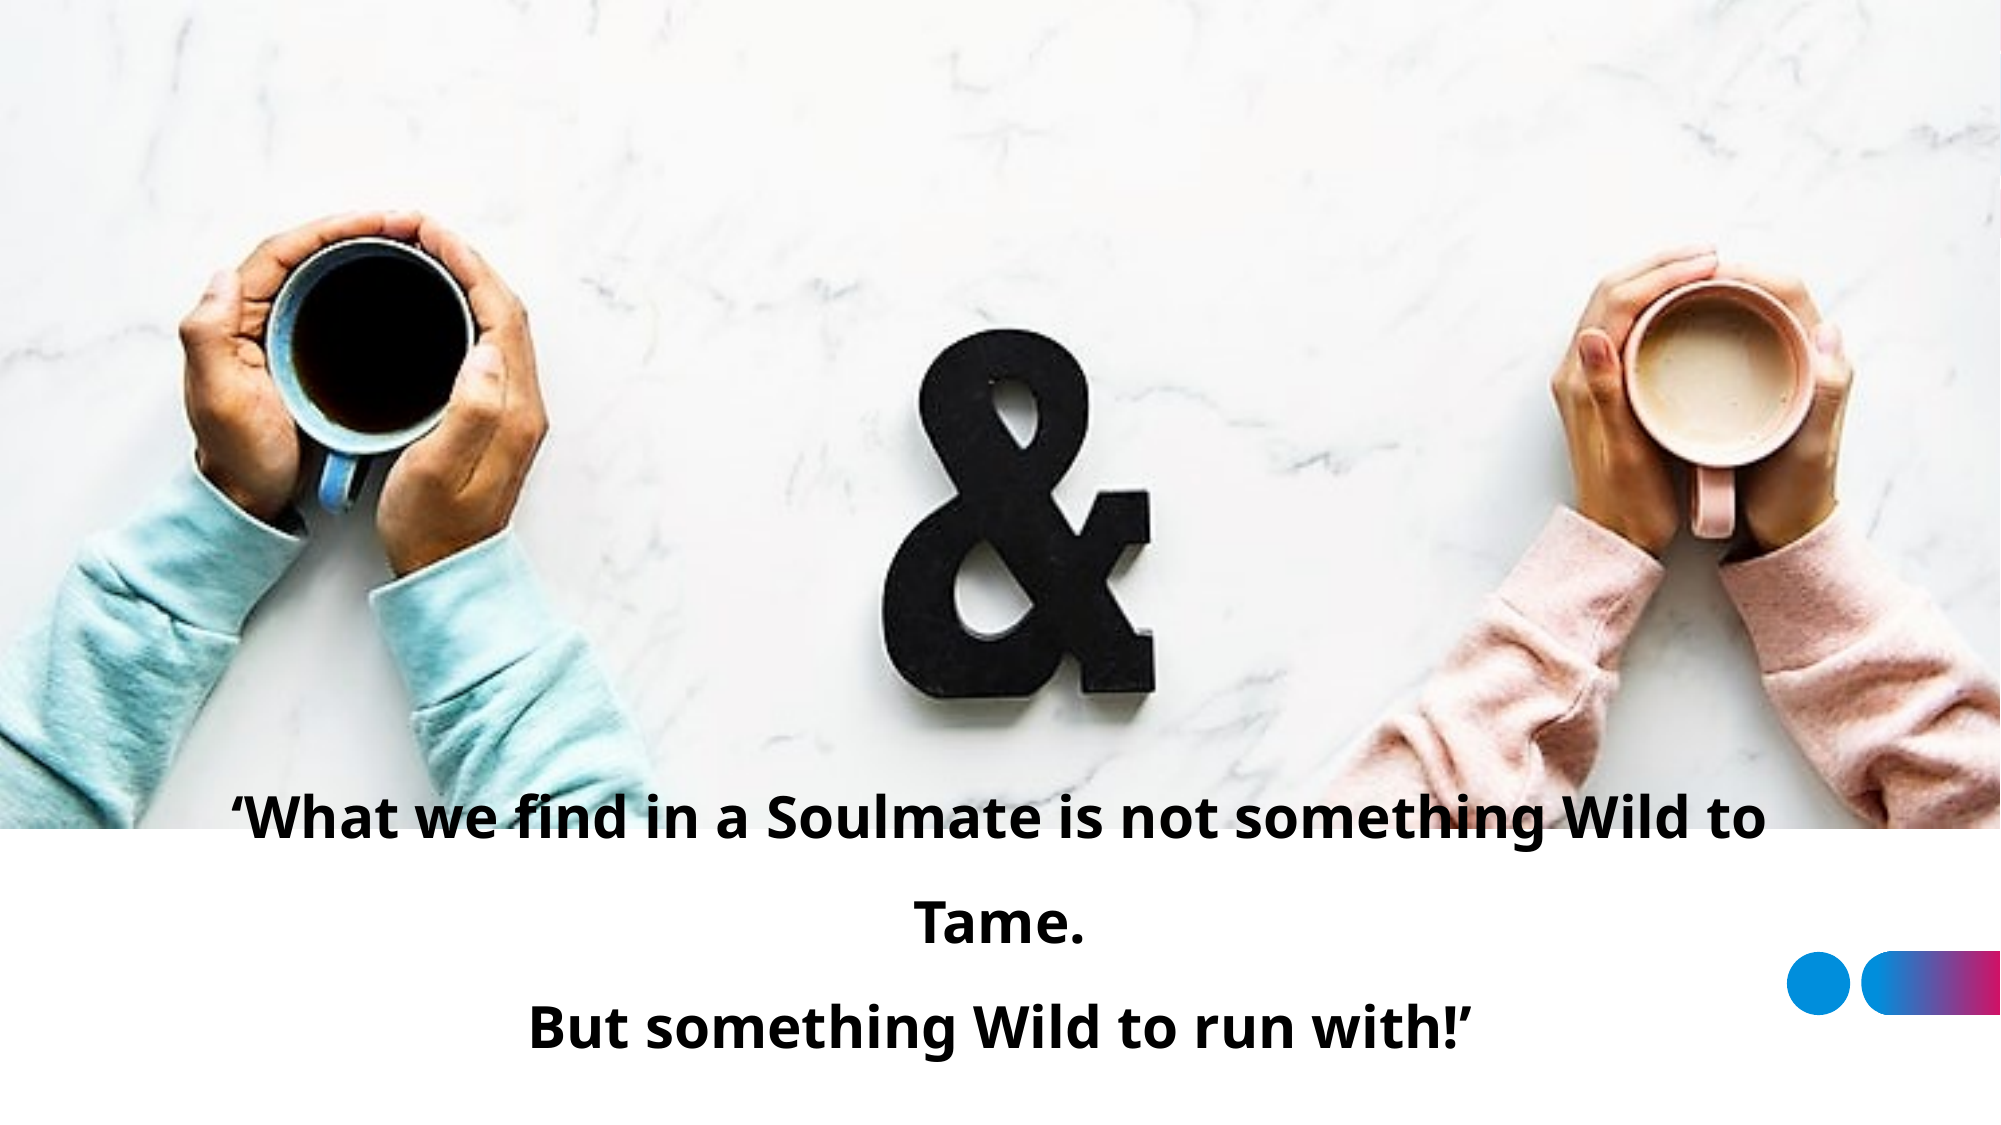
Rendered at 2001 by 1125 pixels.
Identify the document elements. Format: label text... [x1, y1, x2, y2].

title ‘What we find in a Soulmate is not something Wild to Tame. But something Wild to run with!’ [137, 850, 1863, 1068]
picture [0, 0, 2000, 829]
